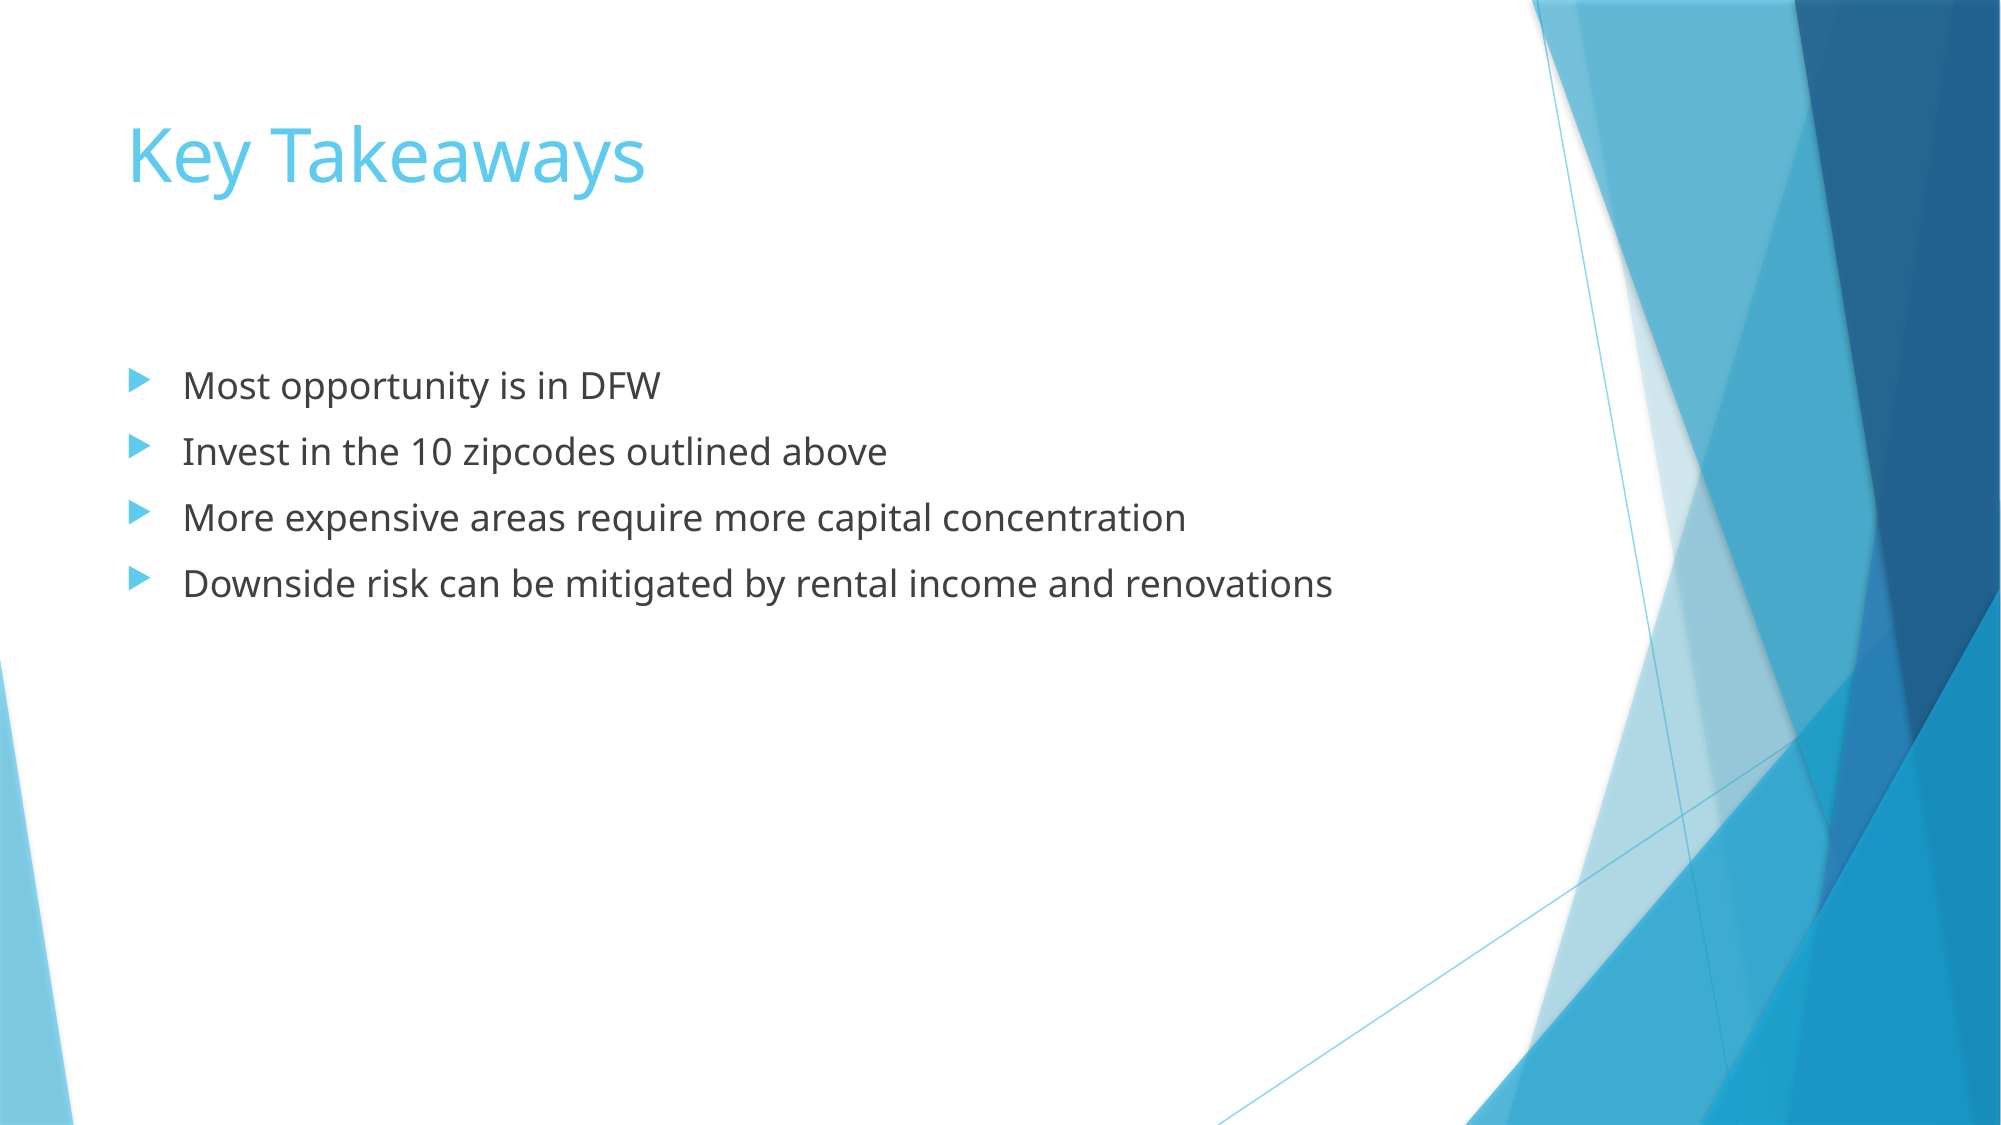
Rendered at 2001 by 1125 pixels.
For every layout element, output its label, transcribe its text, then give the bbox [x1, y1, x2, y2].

title Key Takeaways [111, 99, 1522, 317]
list Most opportunity is in DFW Invest in the 10 zipcodes outlined above More expensive areas require more capital concentration Downside risk can be mitigated by rental income and renovations [111, 354, 1522, 992]
